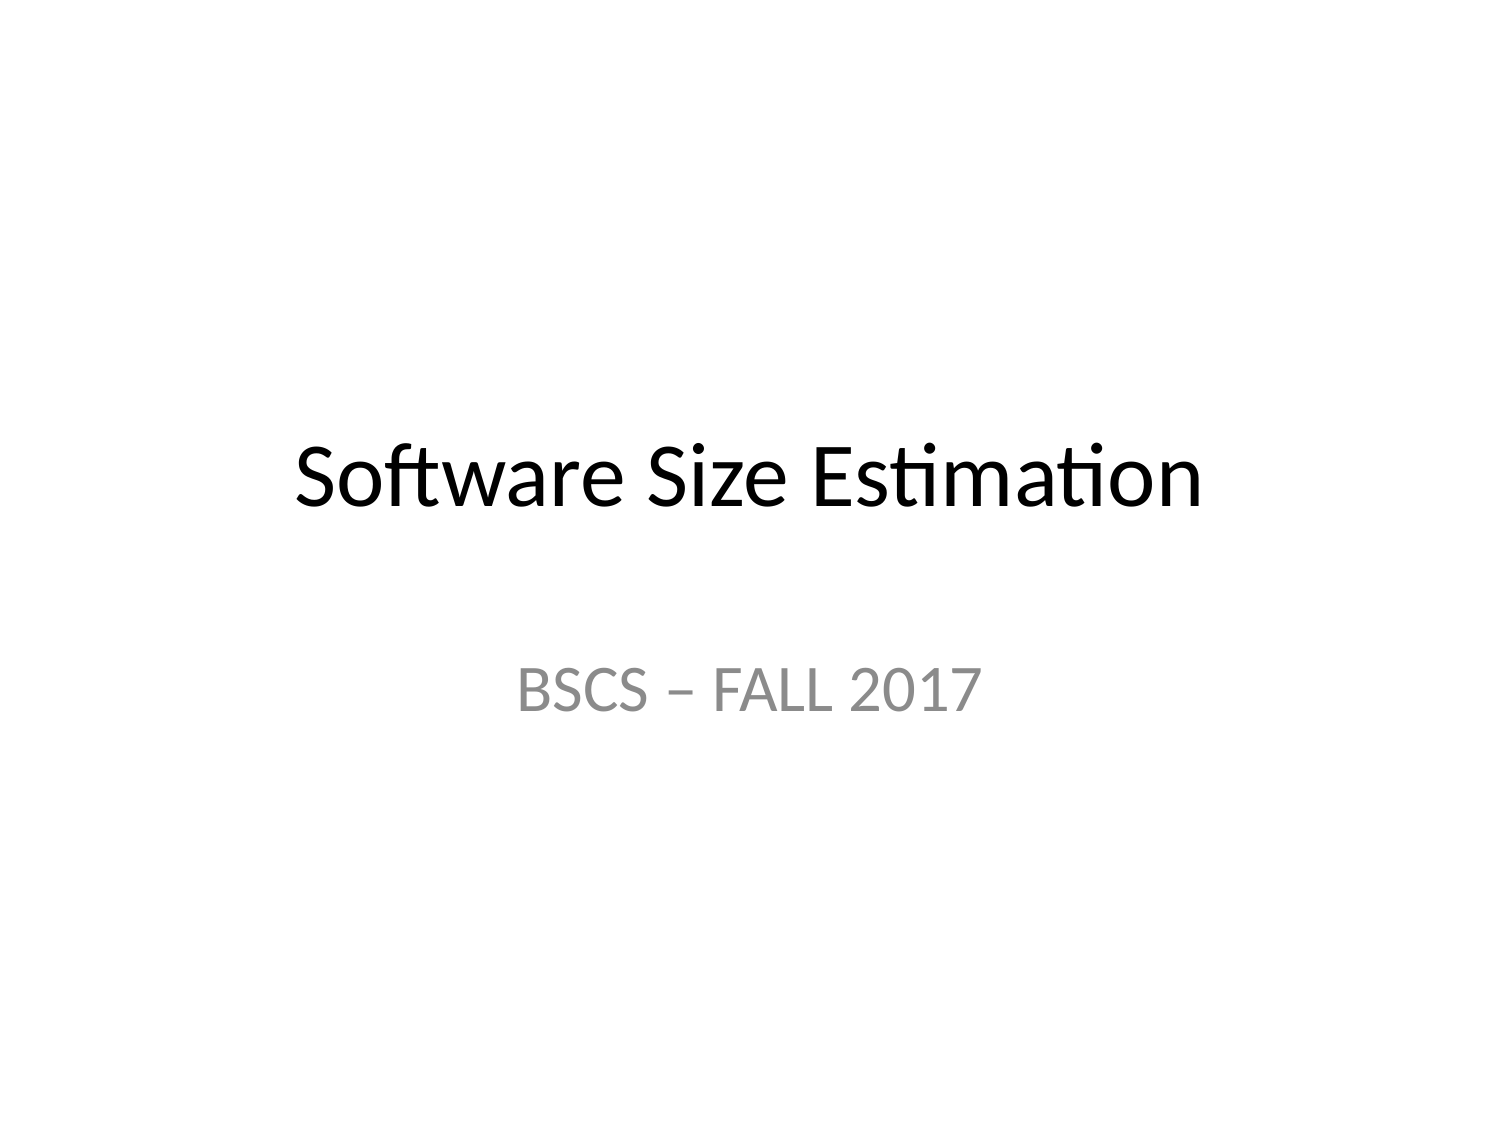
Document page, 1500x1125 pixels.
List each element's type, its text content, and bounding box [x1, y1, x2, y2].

subtitle BSCS – FALL 2017 [225, 637, 1275, 925]
title Software Size Estimation [112, 349, 1388, 591]
